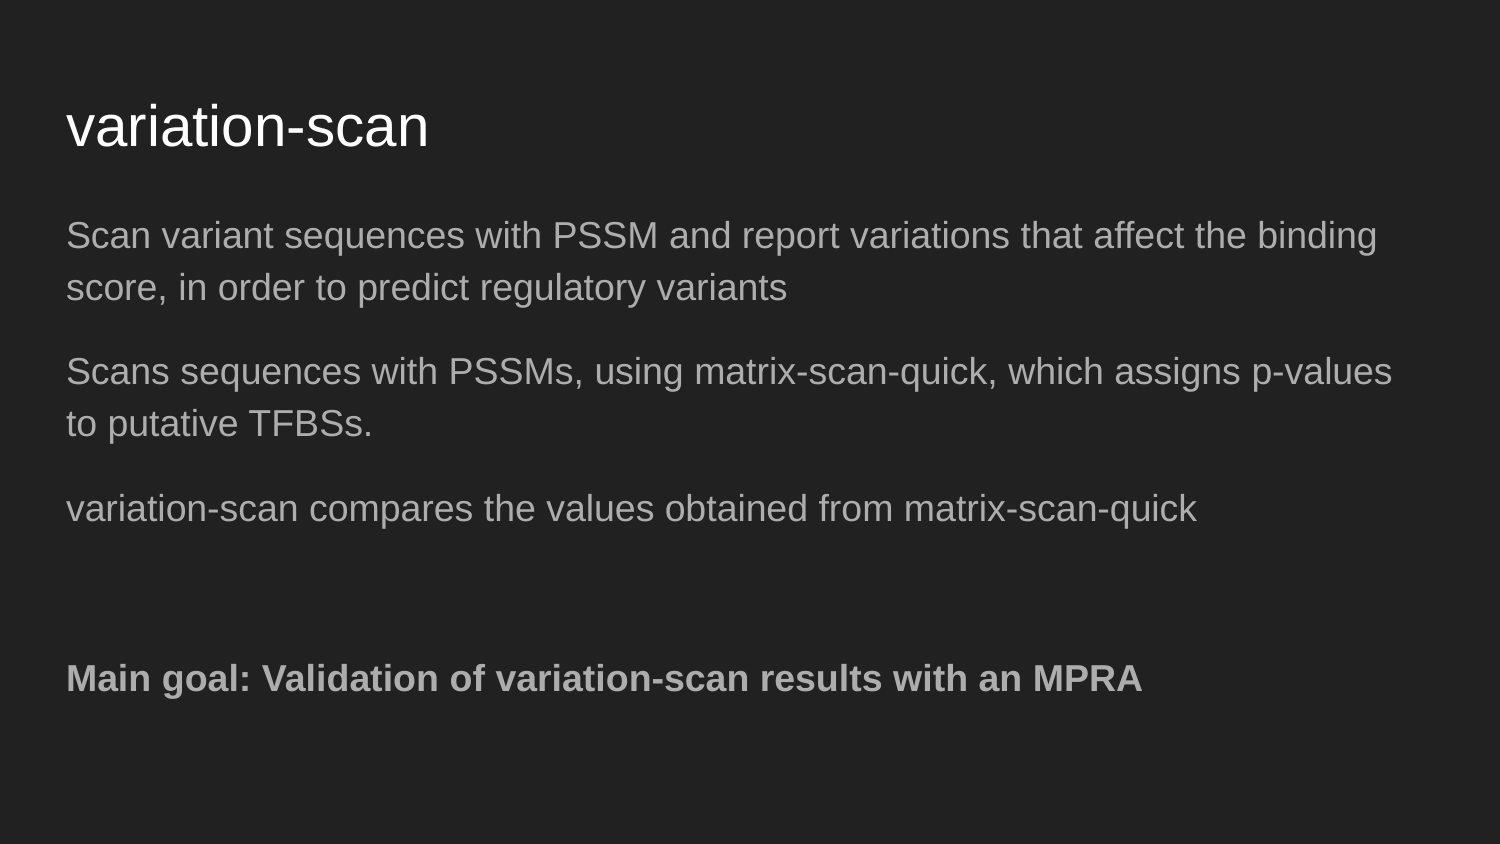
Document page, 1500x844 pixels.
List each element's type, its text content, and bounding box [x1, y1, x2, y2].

title variation-scan [51, 72, 1449, 167]
list Scan variant sequences with PSSM and report variations that affect the binding score, in order to predict regulatory variants Scans sequences with PSSMs, using matrix-scan-quick, which assigns p-values to putative TFBSs. variation-scan compares the values obtained from matrix-scan-quick Main goal: Validation of variation-scan results with an MPRA [51, 189, 1449, 750]
